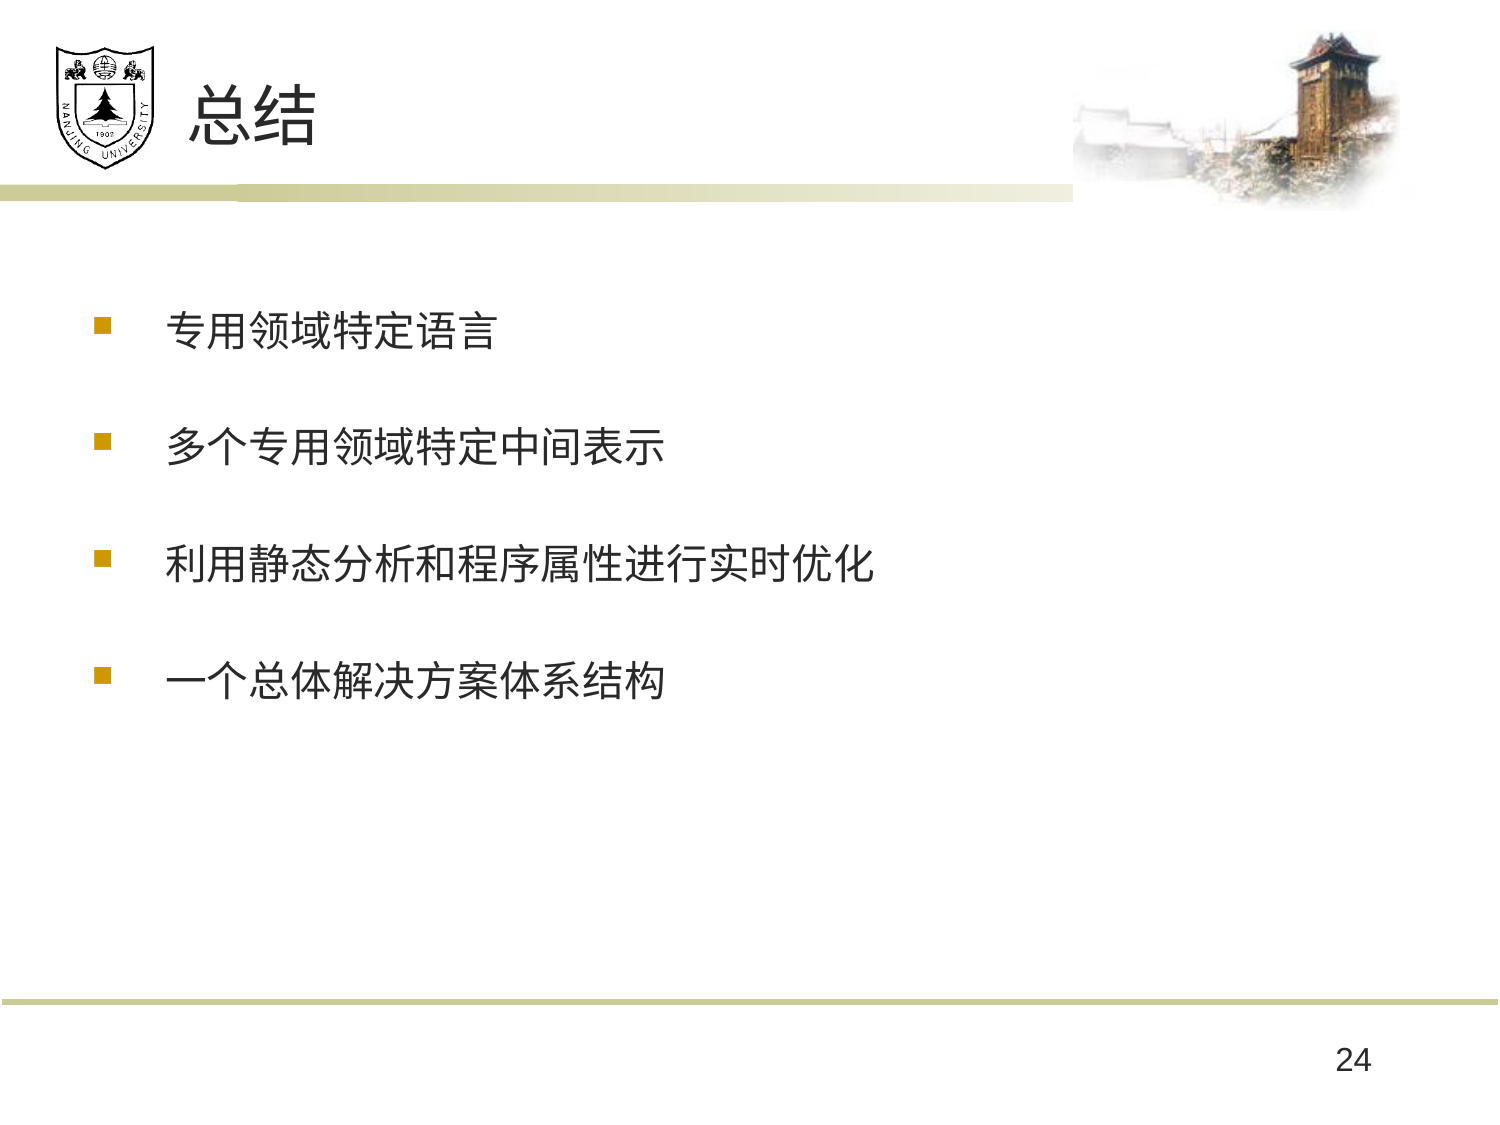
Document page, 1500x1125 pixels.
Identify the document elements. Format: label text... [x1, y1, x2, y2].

list 专用领域特定语言 多个专用领域特定中间表示 利用静态分析和程序属性进行实时优化 一个总体解决方案体系结构 [76, 243, 1413, 965]
picture [1073, 30, 1400, 211]
picture [2, 999, 1498, 1005]
slide_number 24 [1234, 1030, 1388, 1106]
title 总结 [171, 66, 1034, 161]
picture [50, 42, 160, 173]
